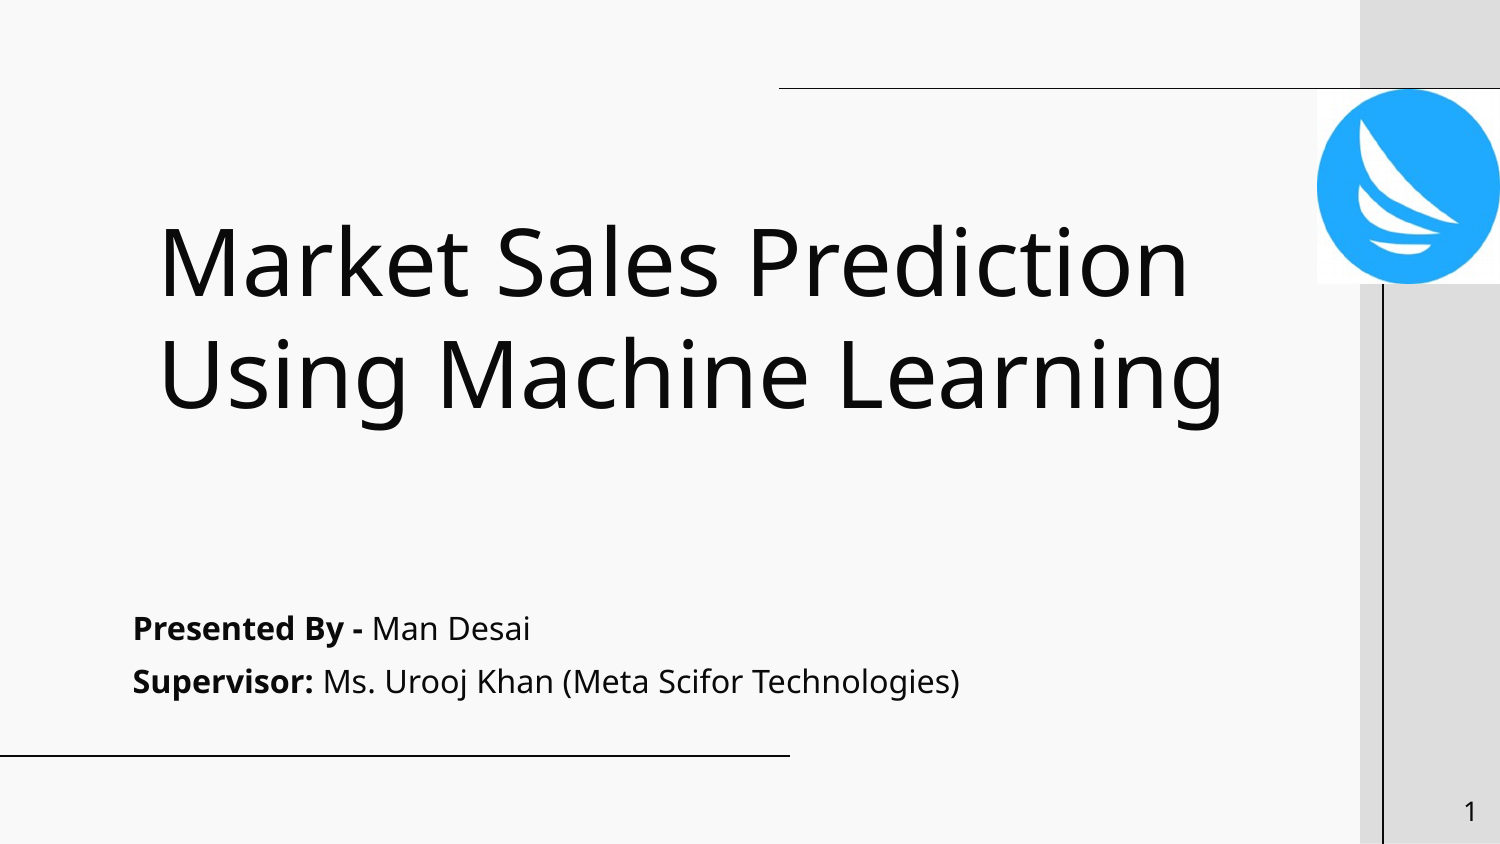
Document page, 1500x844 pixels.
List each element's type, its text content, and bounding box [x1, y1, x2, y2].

title Market Sales Prediction Using Machine Learning [142, 187, 1358, 500]
subtitle Supervisor: Ms. Urooj Khan (Meta Scifor Technologies) [117, 640, 1207, 758]
subtitle Presented By - Man Desai [117, 587, 939, 640]
slide_number ‹#› [1403, 779, 1494, 844]
picture [1316, 89, 1500, 284]
